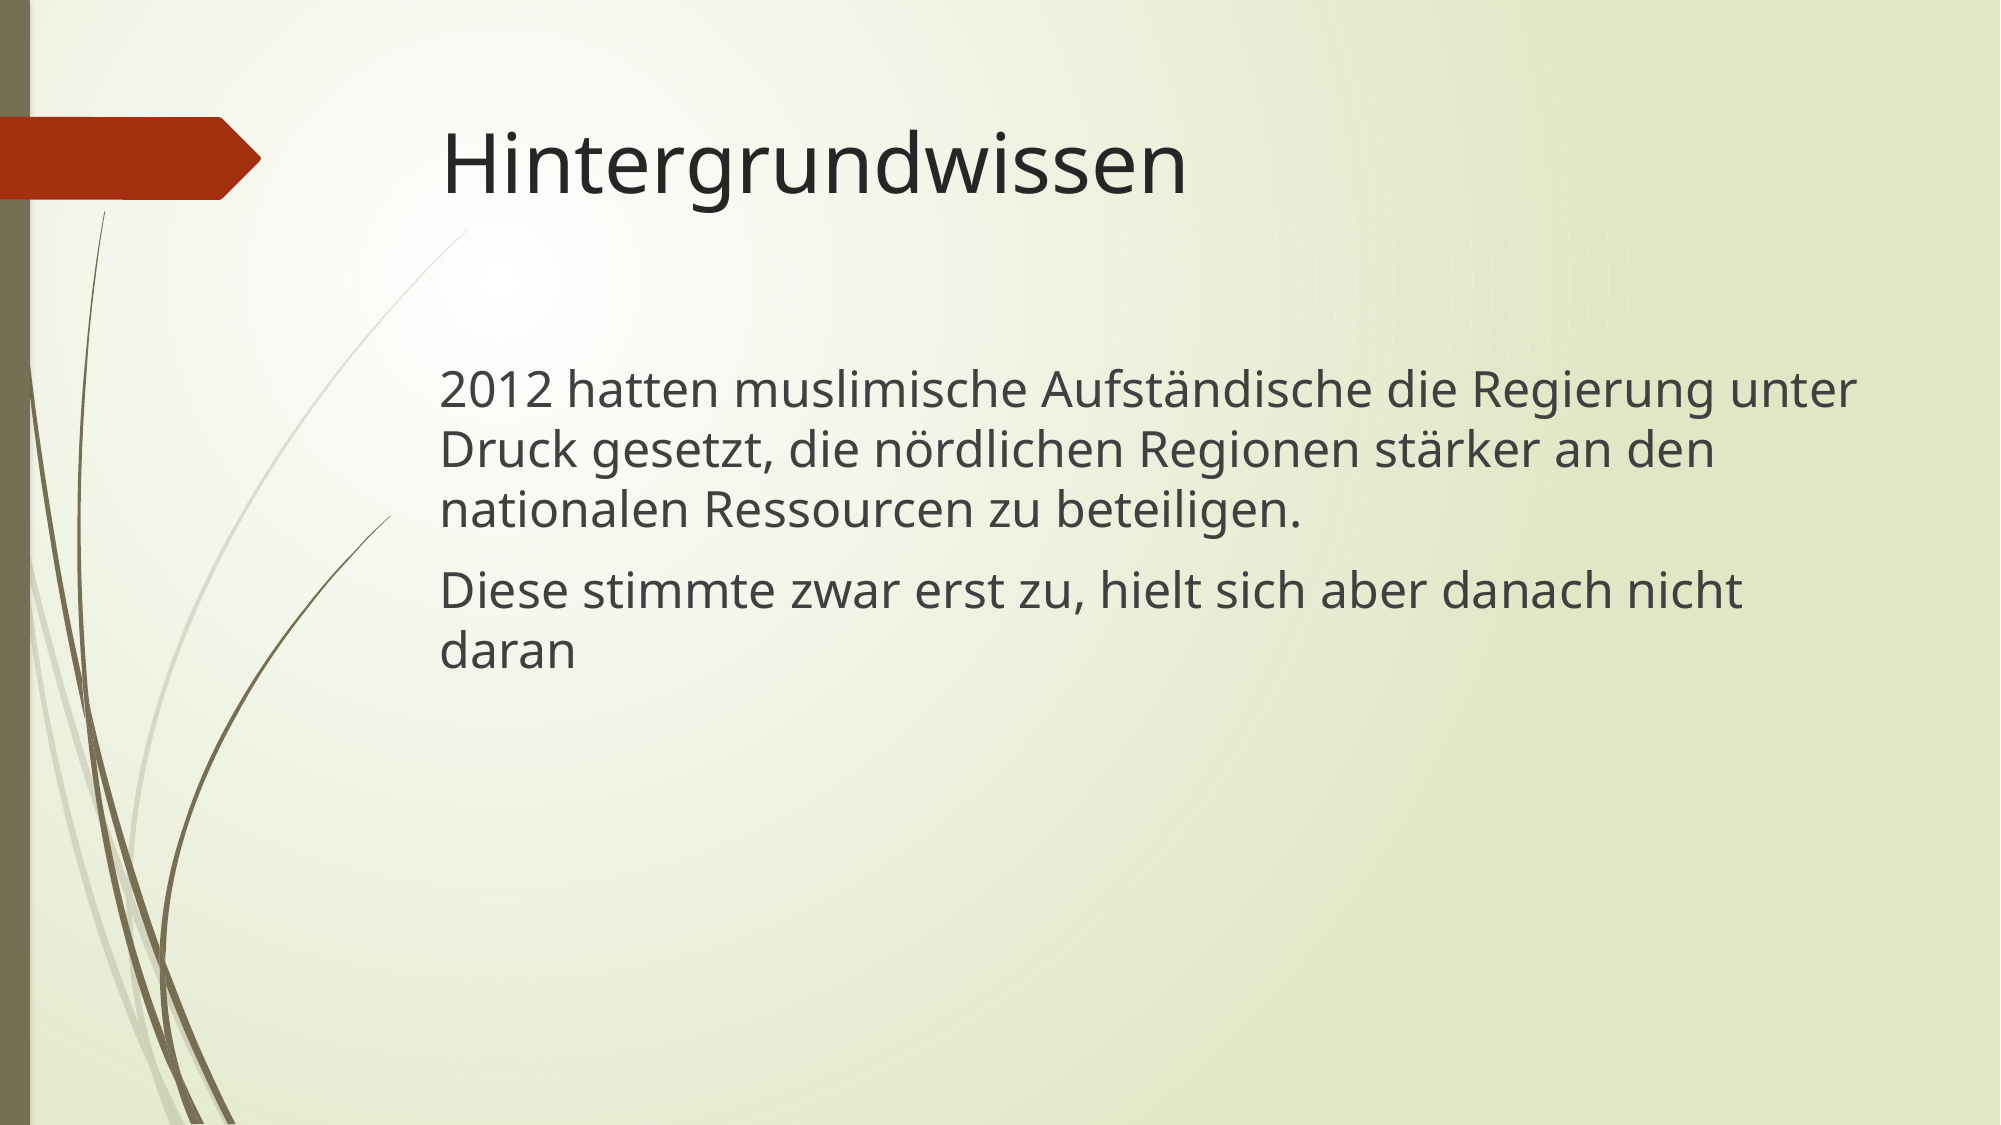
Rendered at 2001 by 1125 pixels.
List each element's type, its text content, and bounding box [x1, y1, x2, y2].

title Hintergrundwissen [425, 102, 1888, 313]
list 2012 hatten muslimische Aufständische die Regierung unter Druck gesetzt, die nördlichen Regionen stärker an den nationalen Ressourcen zu beteiligen. Diese stimmte zwar erst zu, hielt sich aber danach nicht daran [424, 350, 1888, 970]
